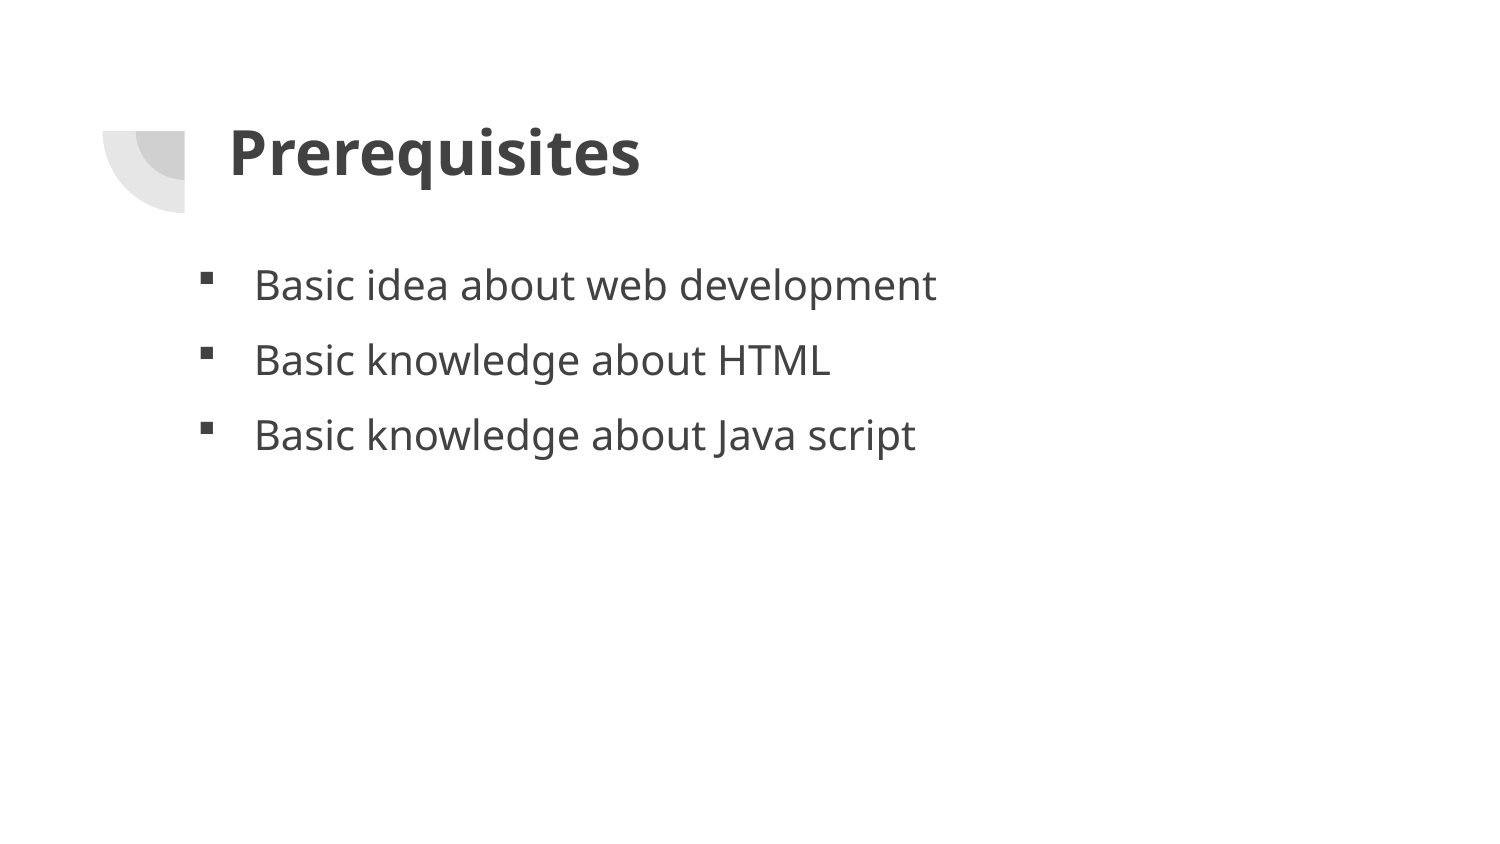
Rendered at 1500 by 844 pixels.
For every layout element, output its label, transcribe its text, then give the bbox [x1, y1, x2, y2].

text_box Basic idea about web development Basic knowledge about HTML Basic knowledge about Java script [182, 218, 1399, 820]
title Prerequisites [213, 98, 1368, 218]
